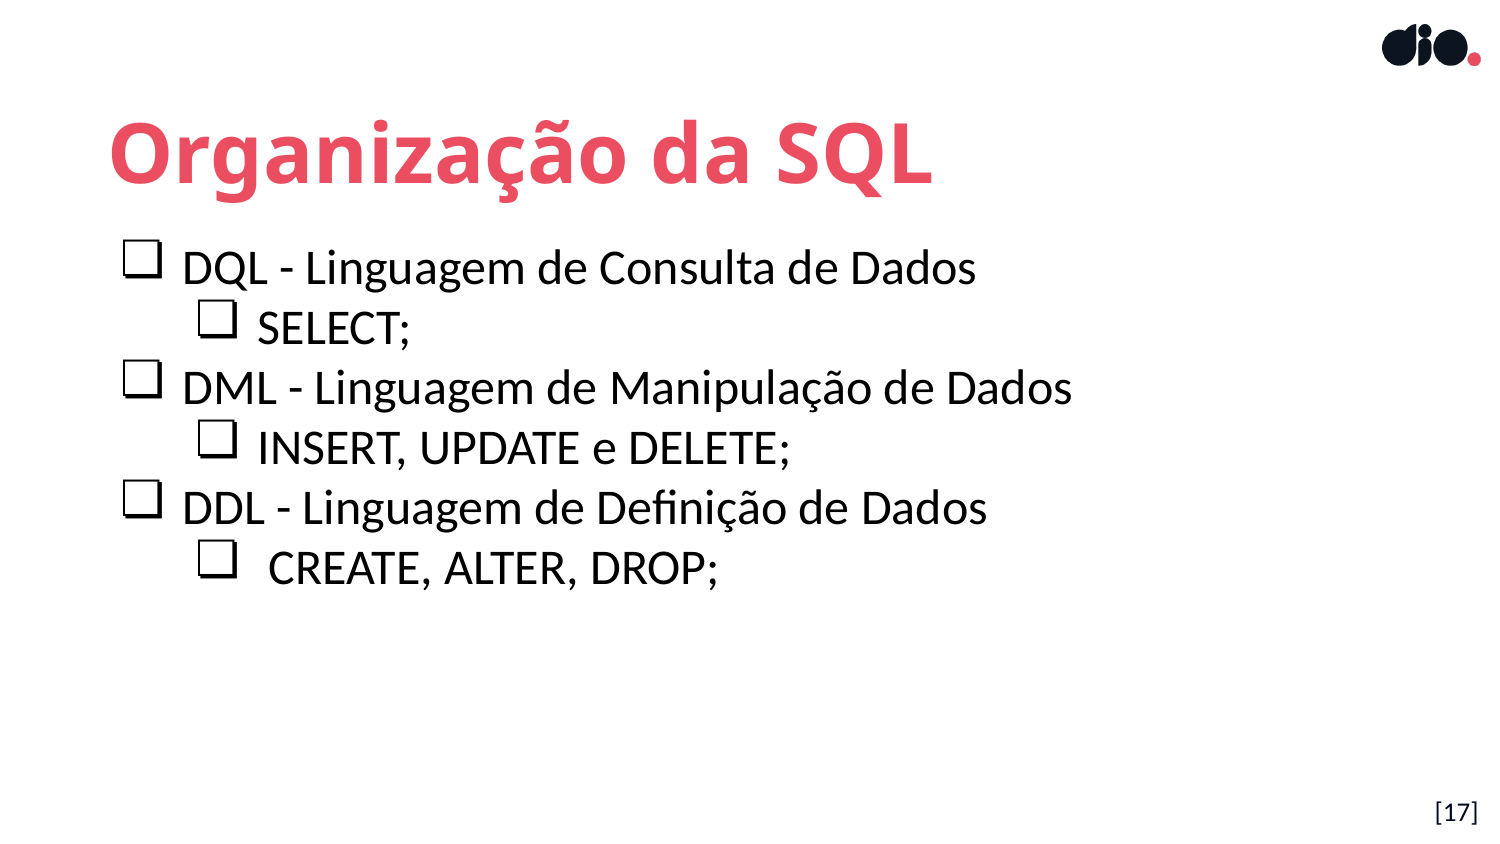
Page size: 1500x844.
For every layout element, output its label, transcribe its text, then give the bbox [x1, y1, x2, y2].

text_box DQL - Linguagem de Consulta de Dados SELECT; DML - Linguagem de Manipulação de Dados INSERT, UPDATE e DELETE; DDL - Linguagem de Definição de Dados CREATE, ALTER, DROP; [92, 213, 1408, 780]
picture [1382, 24, 1481, 67]
slide_number [17] [1403, 779, 1494, 844]
text_box Organização da SQL [92, 73, 1408, 213]
